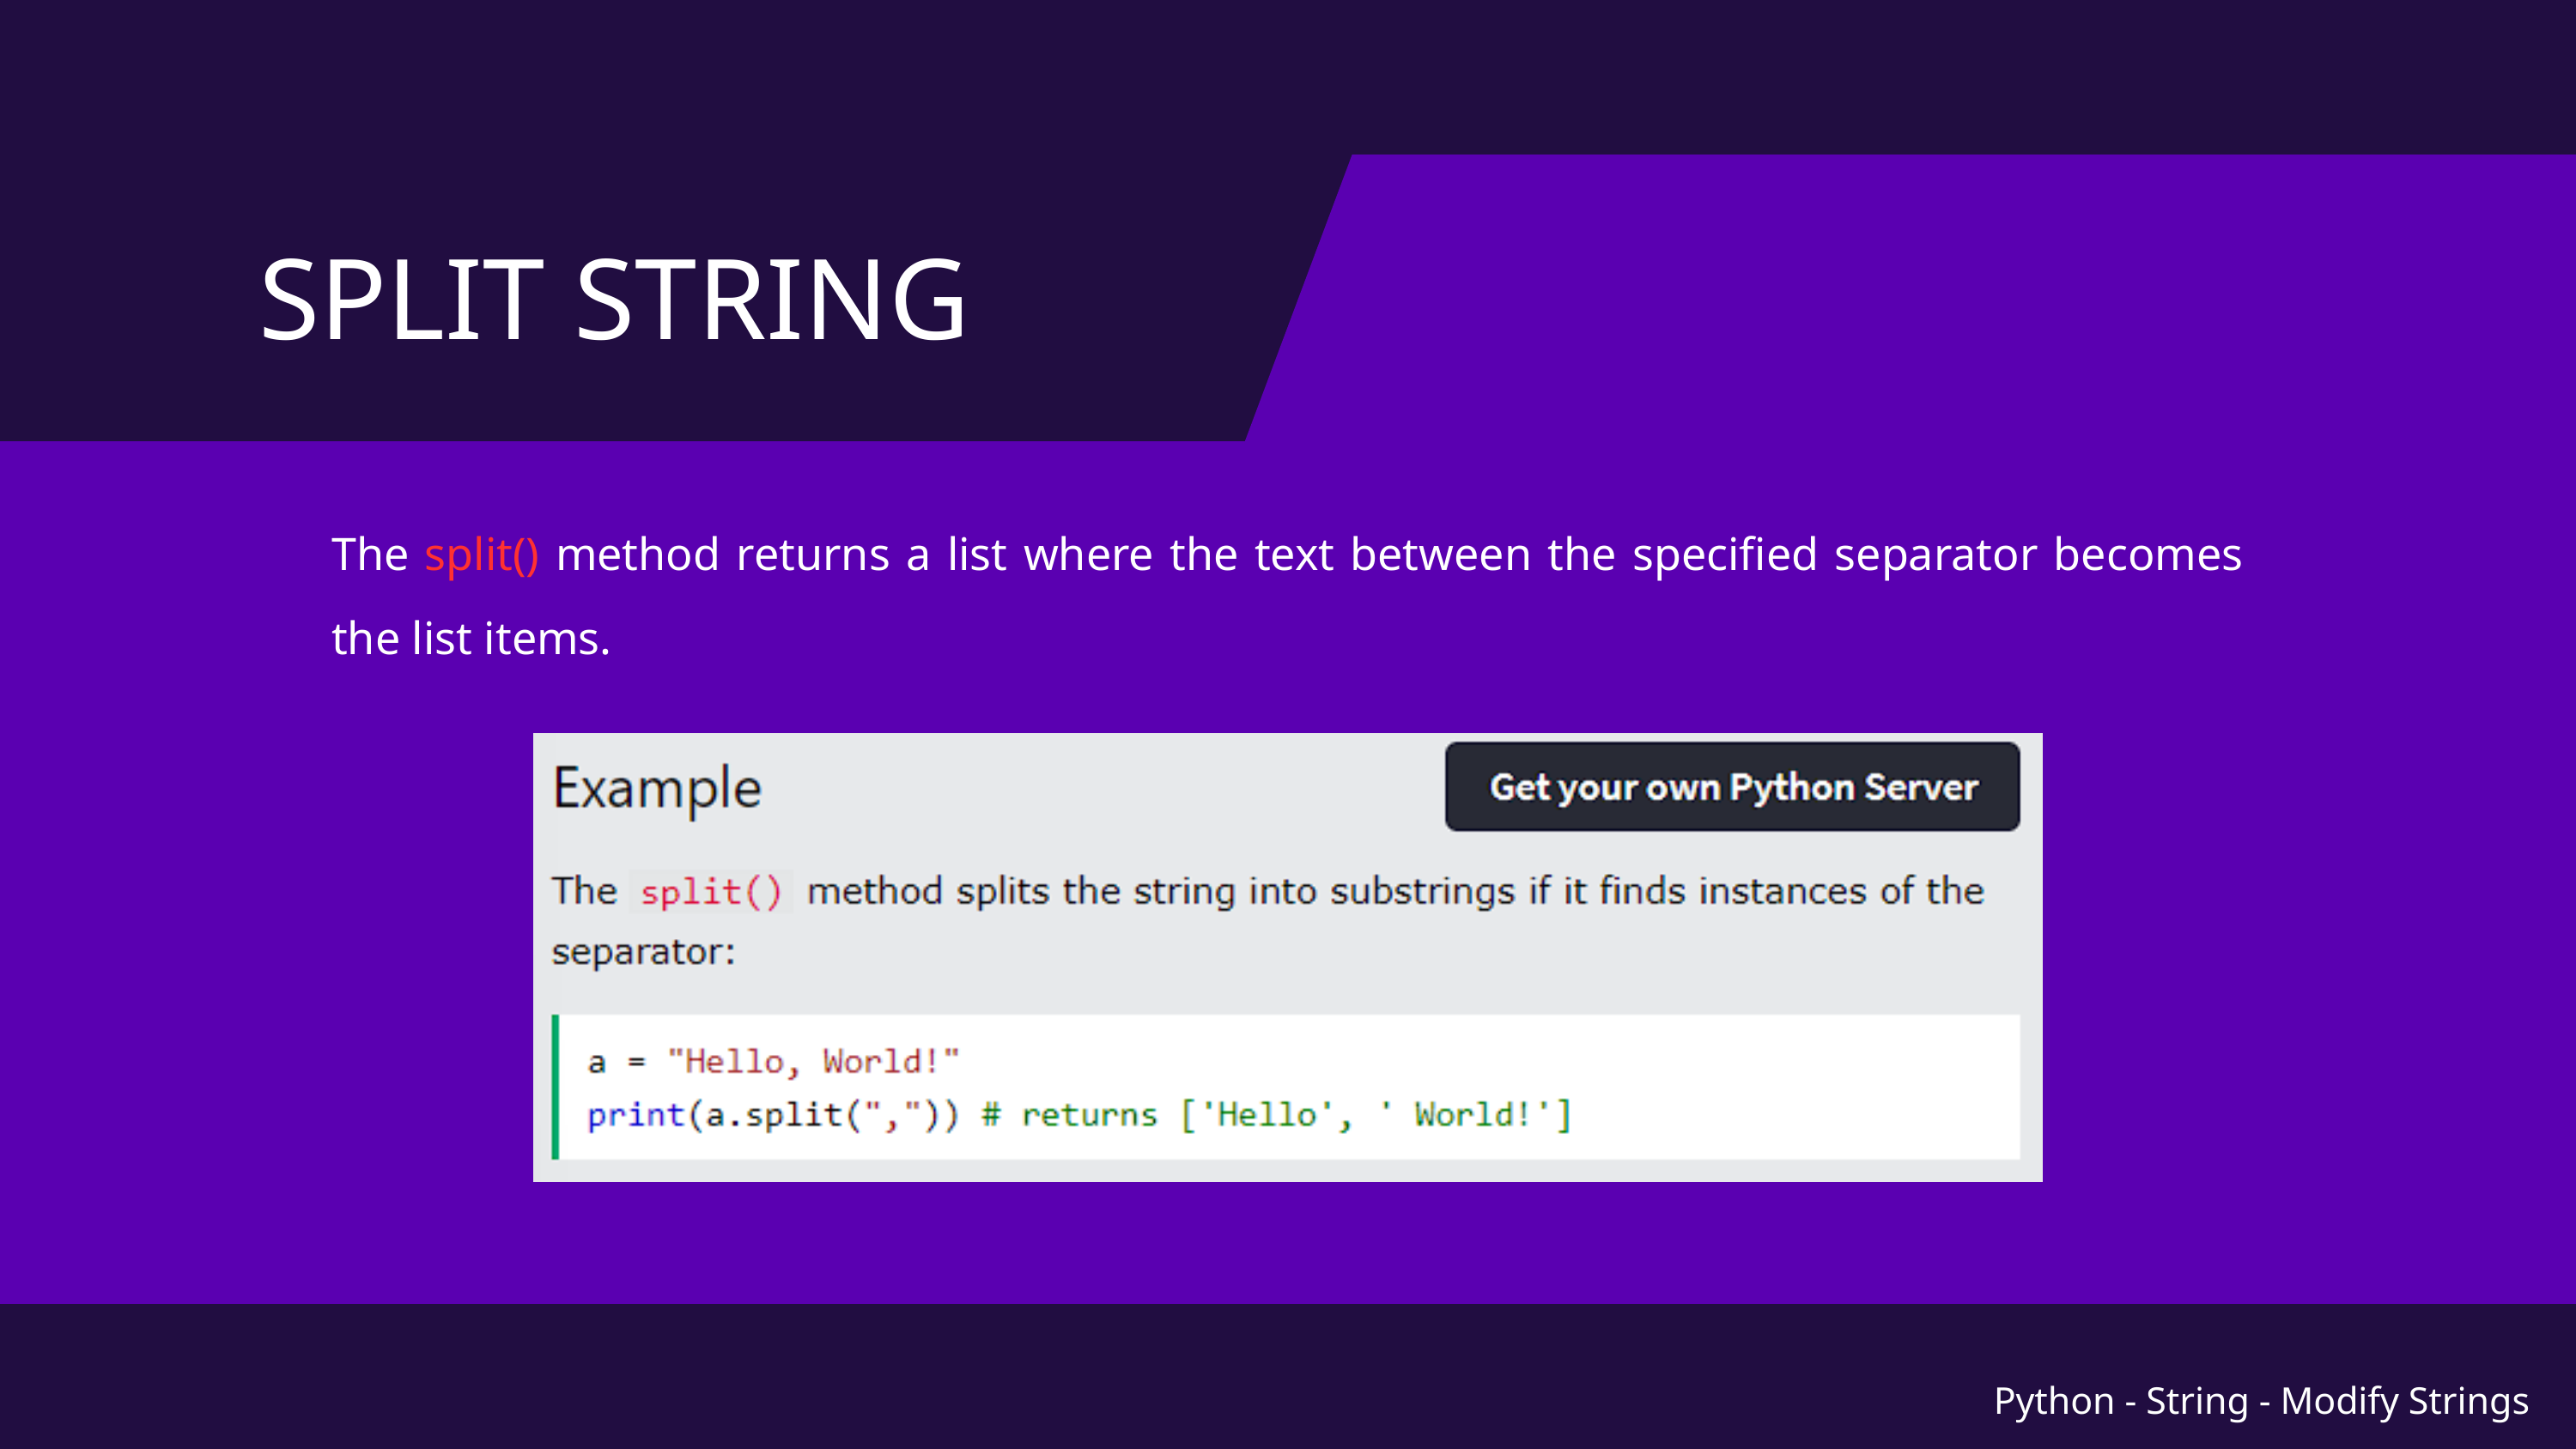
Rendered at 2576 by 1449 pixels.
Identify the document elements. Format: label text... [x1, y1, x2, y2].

picture [533, 733, 2043, 1183]
text_box Python - String - Modify Strings [1965, 1369, 2558, 1422]
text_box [1242, 154, 2576, 446]
text_box SPLIT STRING [258, 205, 1024, 362]
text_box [0, 440, 2576, 1304]
